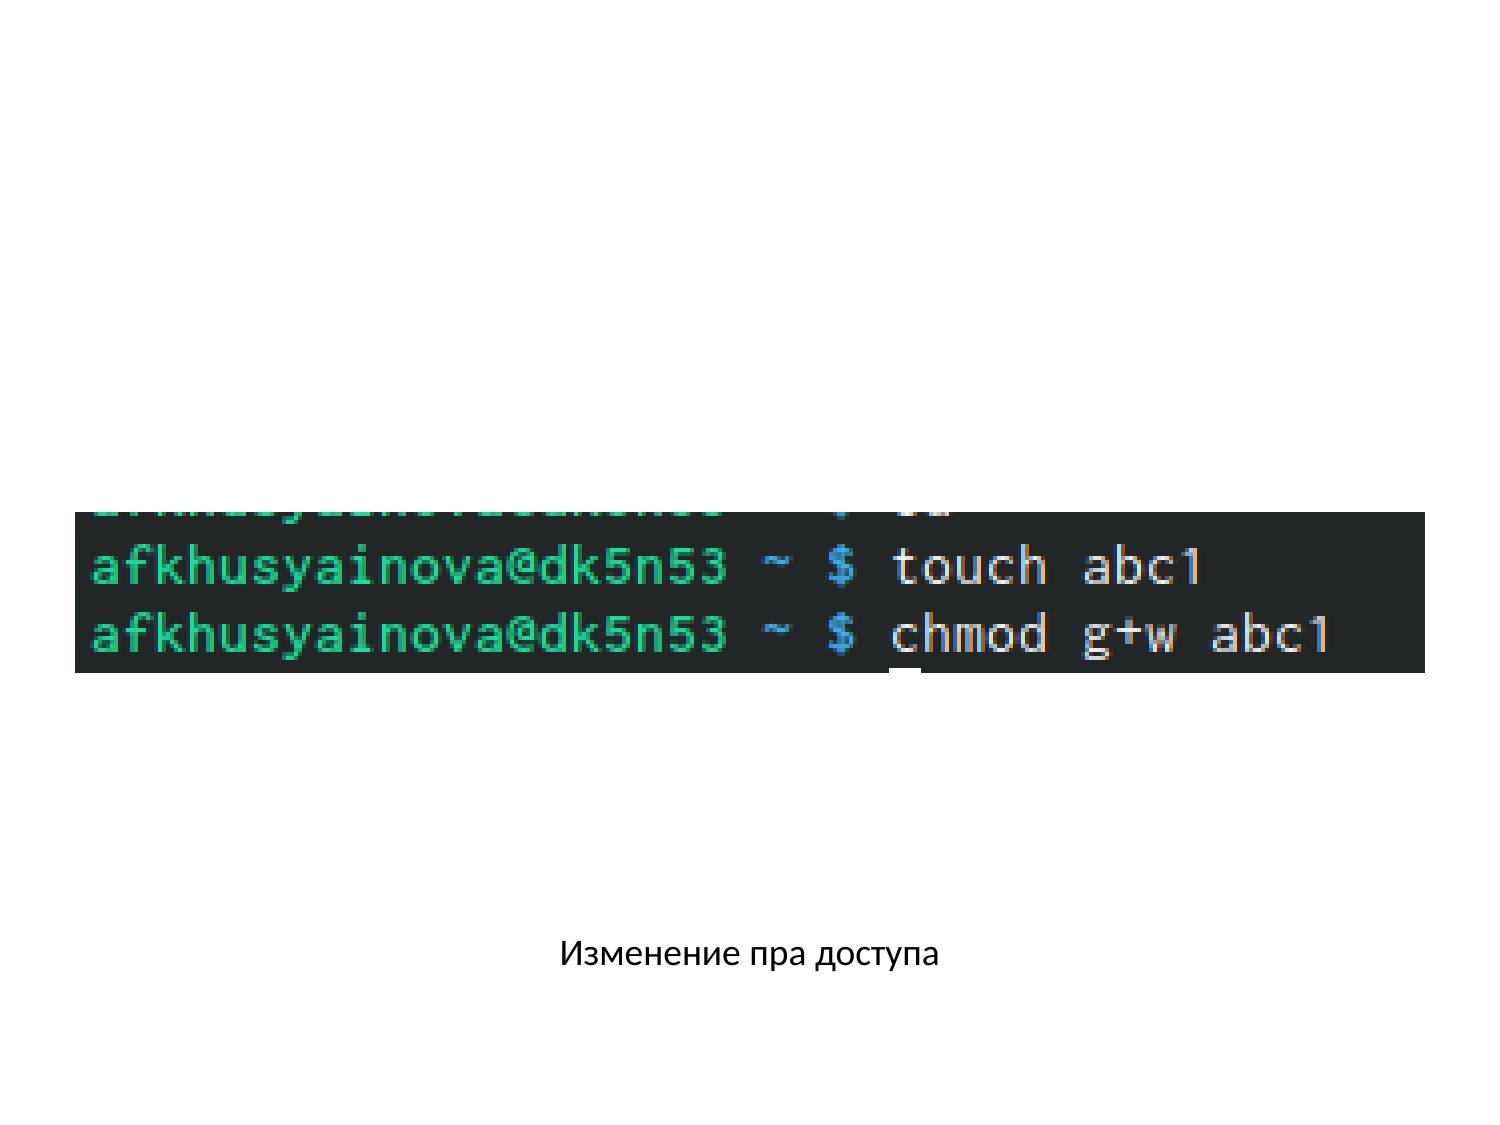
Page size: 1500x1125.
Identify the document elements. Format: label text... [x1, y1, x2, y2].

text_box Изменение пра доступа [74, 920, 1425, 1005]
picture [74, 512, 1426, 674]
